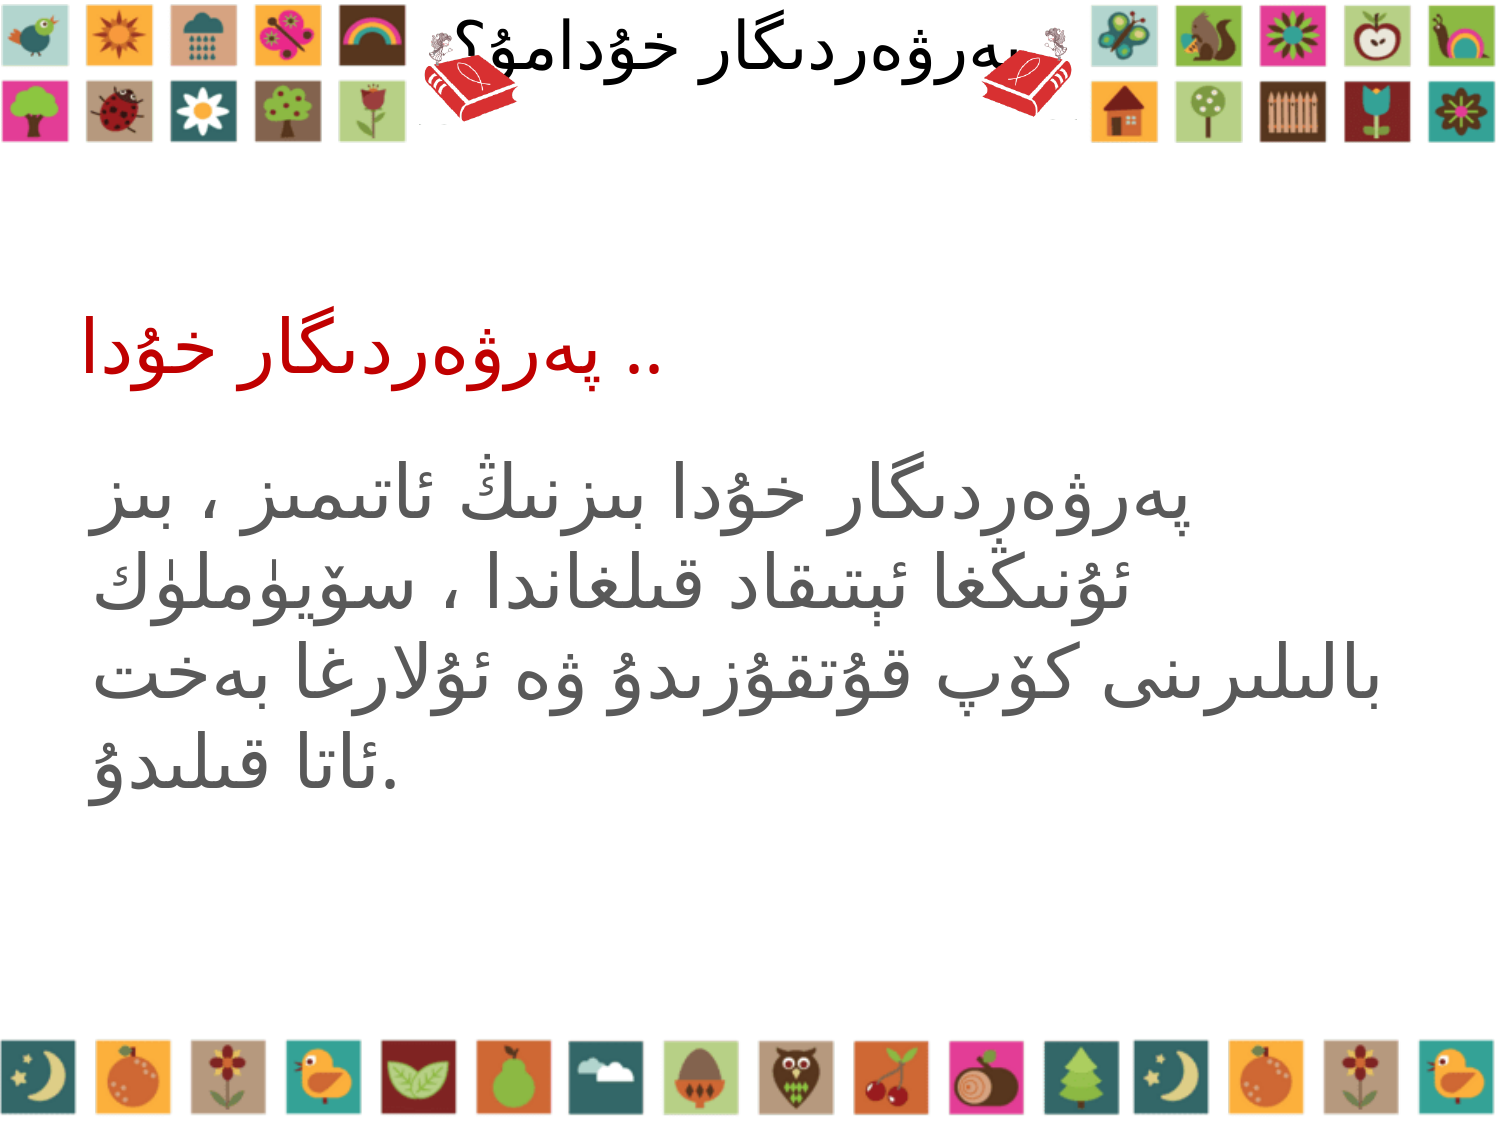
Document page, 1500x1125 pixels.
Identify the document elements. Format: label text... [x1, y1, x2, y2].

picture [0, 3, 550, 150]
text_box پەرۋەردىگار خۇدامۇ؟ [414, 0, 1080, 91]
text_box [0, 1028, 1500, 1118]
picture [950, 3, 1500, 150]
text_box پەرۋەردىگار خۇدا .. [64, 290, 1412, 396]
text_box پەرۋەردىگار خۇدا بىزنىڭ ئاتىمىز ، بىز ئۇنىڭغا ئېتىقاد قىلغاندا ، سۆيۈملۈك بالىلىرىنى كۆپ قۇتقۇزىدۇ ۋە ئۇلارغا بەخت ئاتا قىلىدۇ. [76, 436, 1424, 812]
